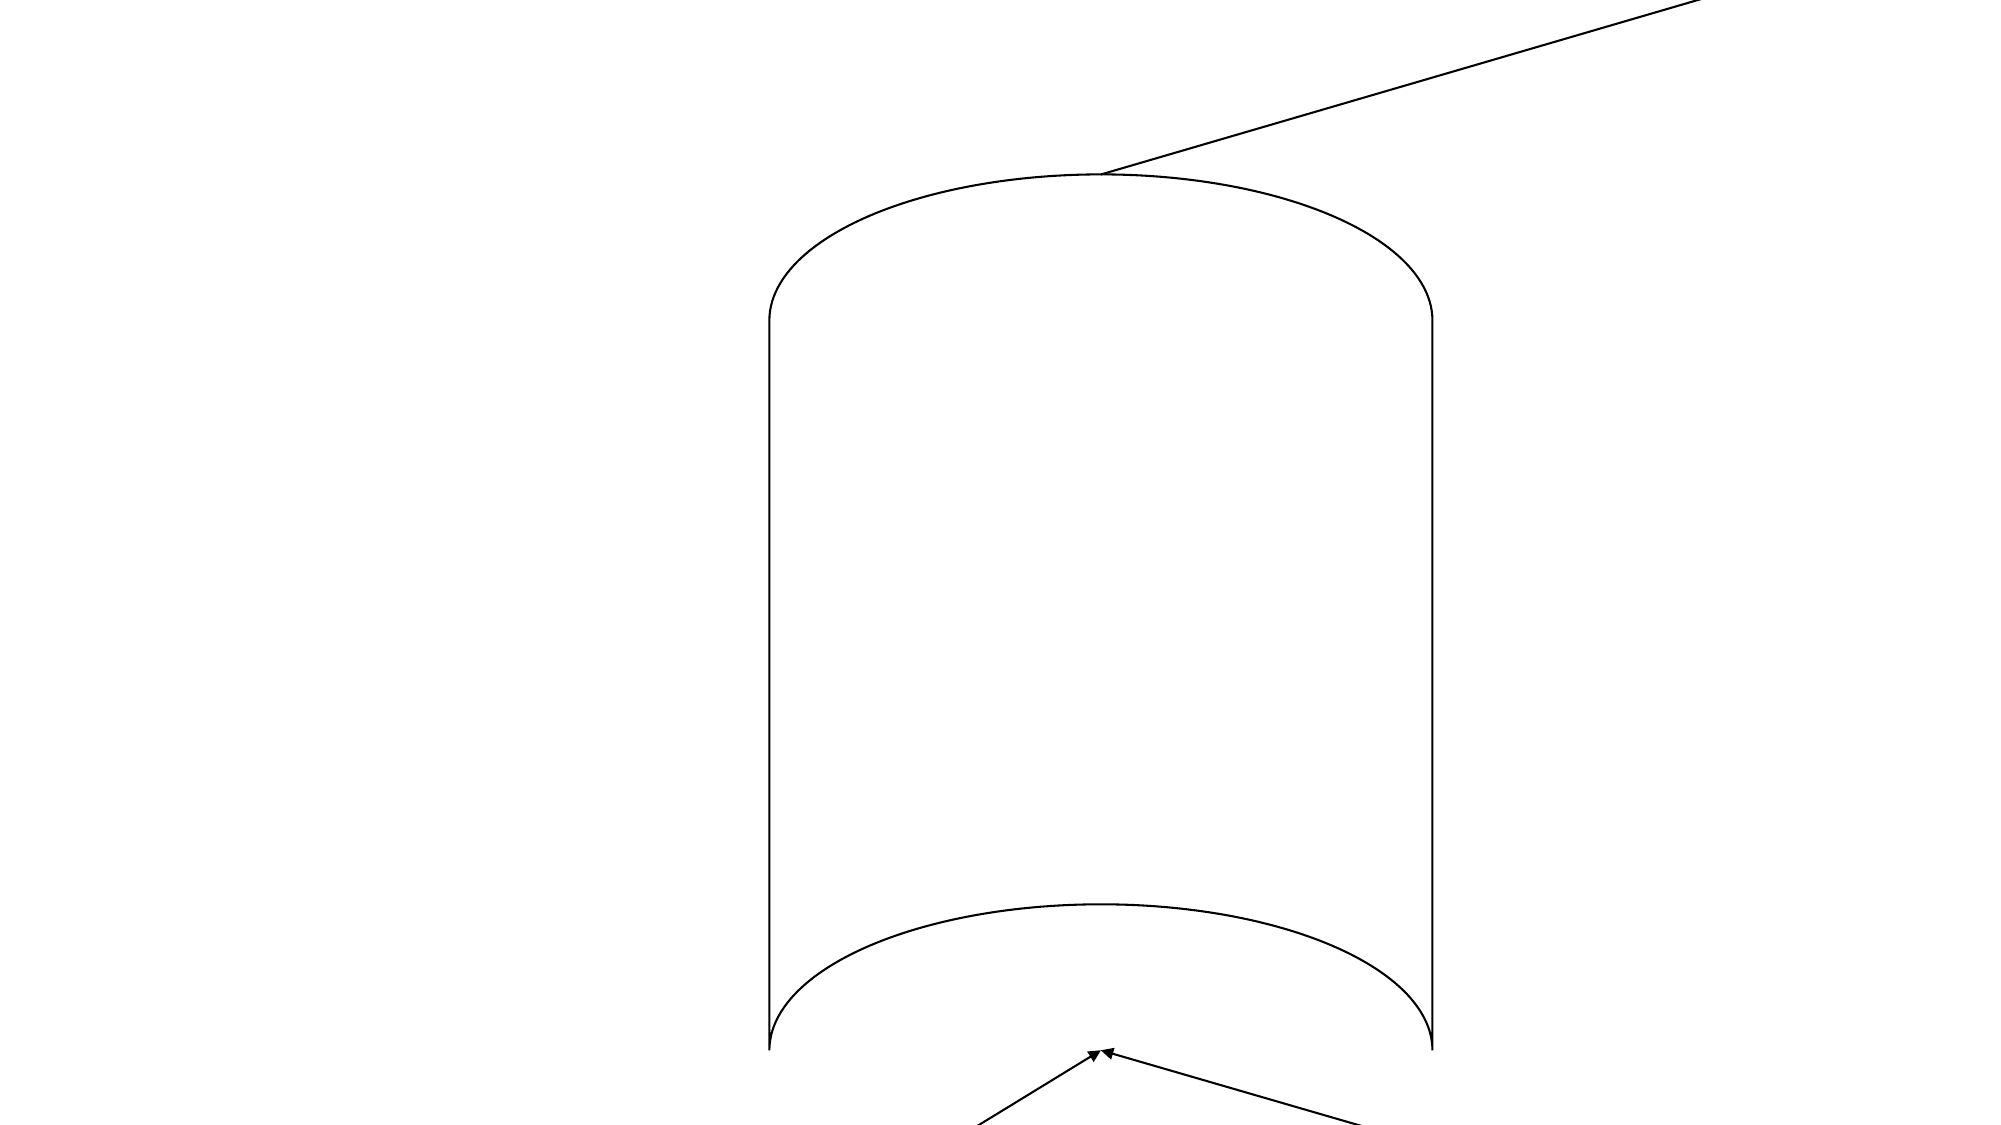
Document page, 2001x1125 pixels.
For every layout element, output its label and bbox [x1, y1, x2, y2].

text_box [98, 0, 2000, 1125]
